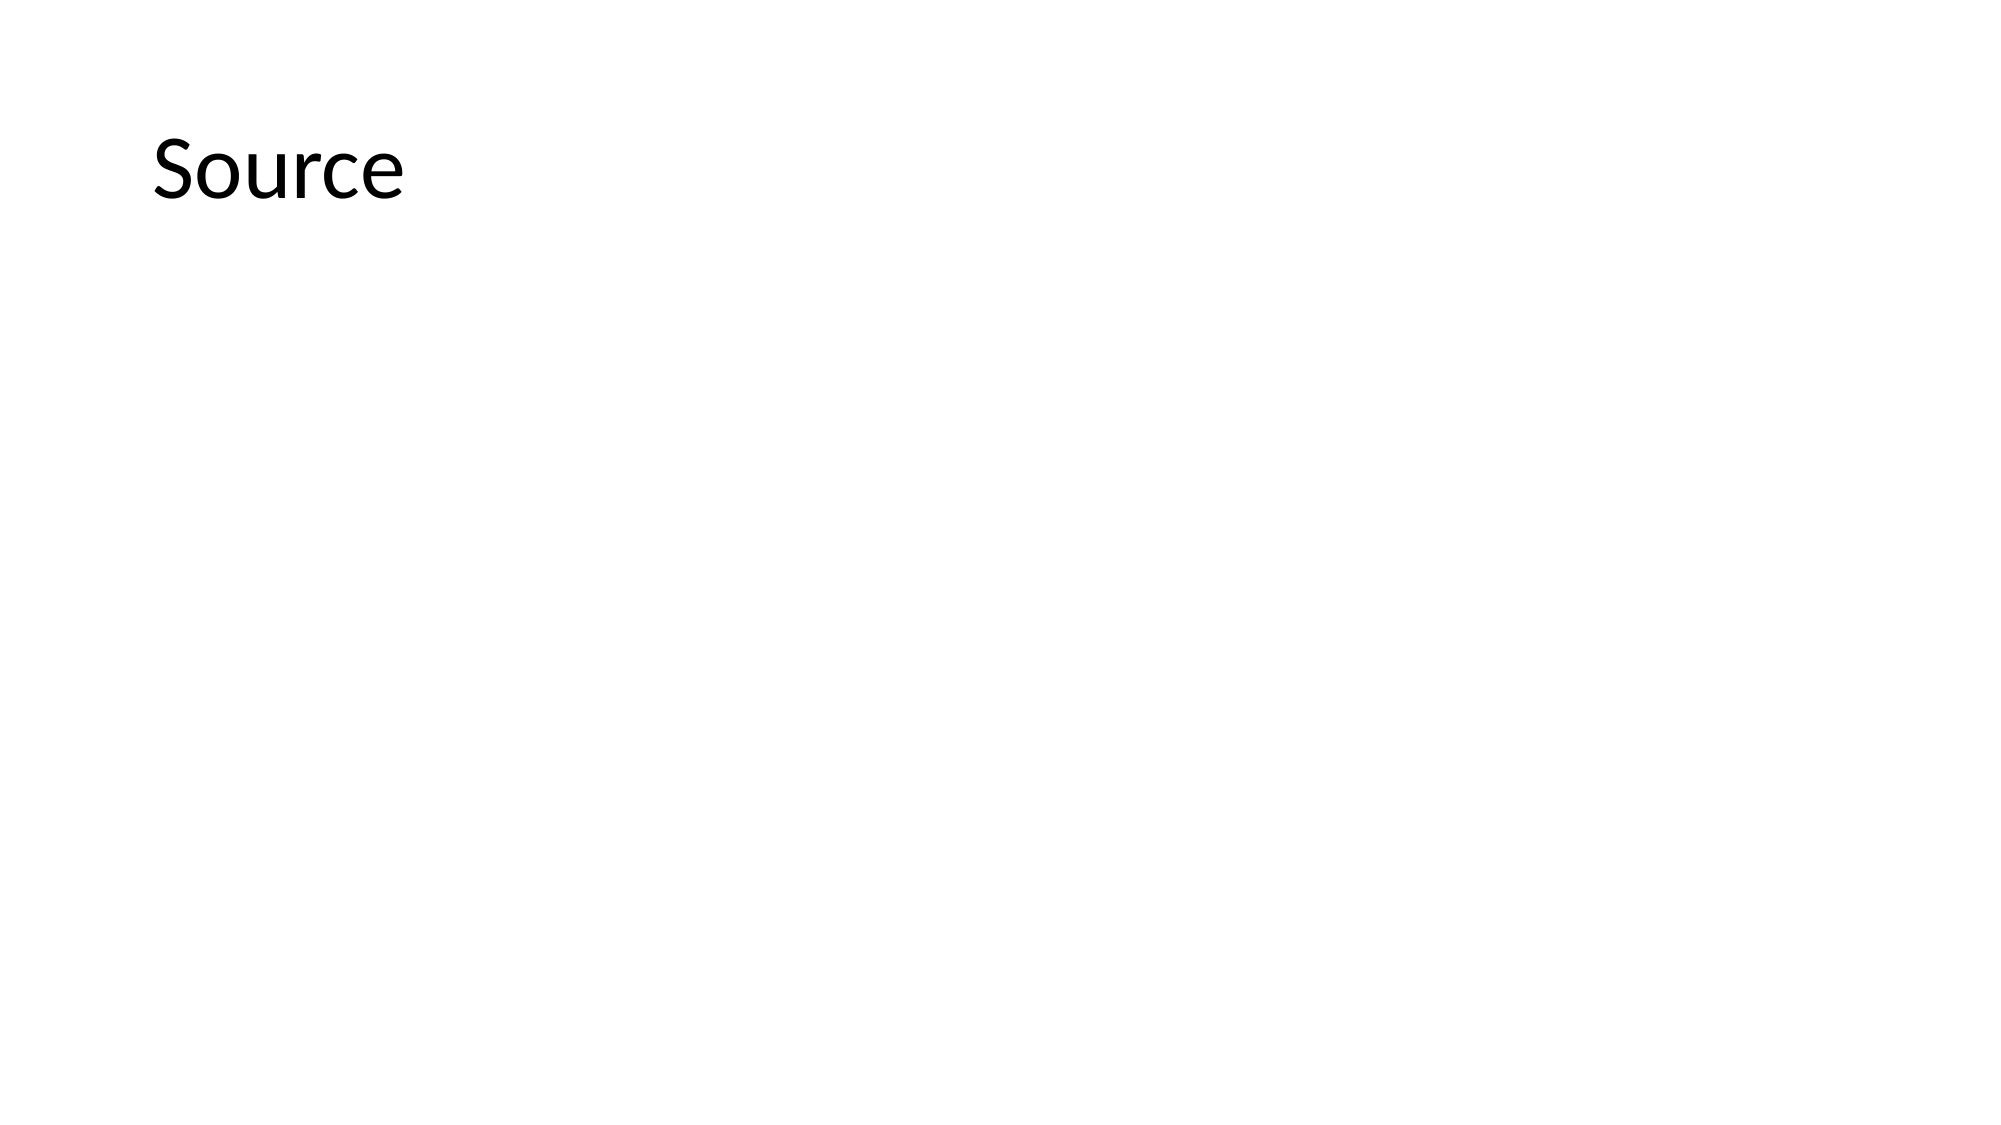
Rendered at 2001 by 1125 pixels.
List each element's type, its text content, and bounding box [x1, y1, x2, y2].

title Source [137, 59, 1863, 278]
